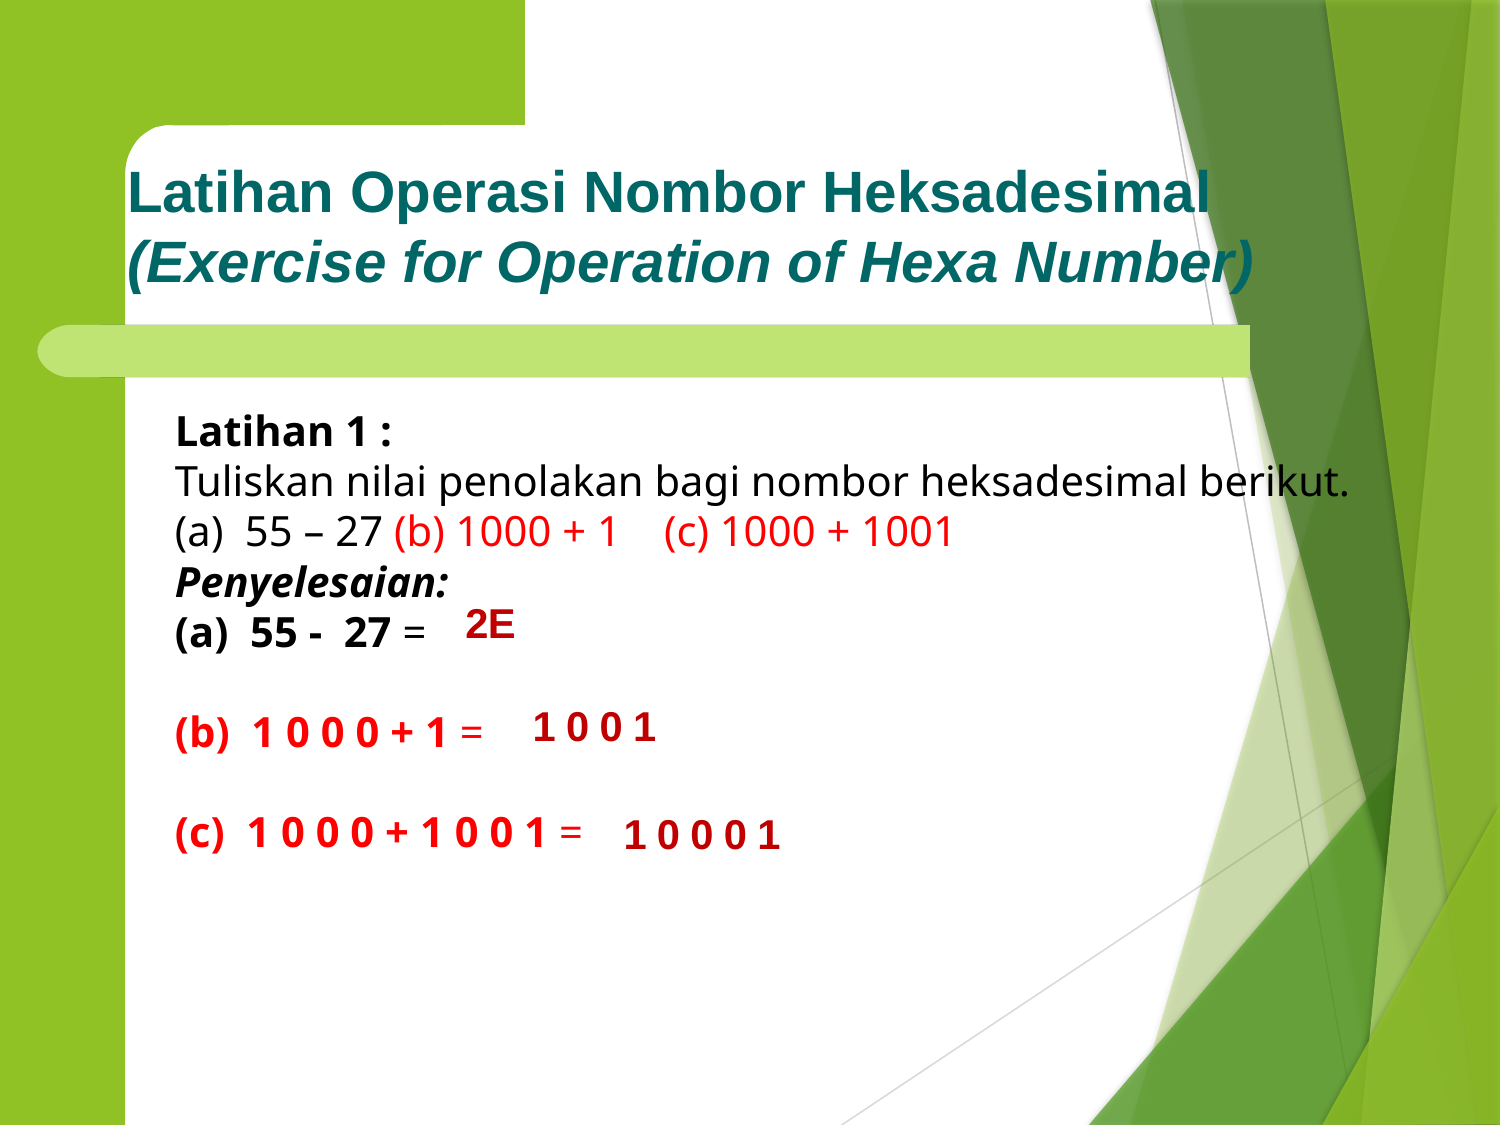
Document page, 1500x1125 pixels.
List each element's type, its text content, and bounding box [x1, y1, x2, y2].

text_box Latihan 1 : Tuliskan nilai penolakan bagi nombor heksadesimal berikut. (a) 55 – 27 (b) 1000 + 1 (c) 1000 + 1001 Penyelesaian: (a) 55 - 27 = (b) 1 0 0 0 + 1 = (c) 1 0 0 0 + 1 0 0 1 = [174, 402, 1475, 1125]
text_box 1 0 0 0 1 [620, 818, 1260, 899]
text_box Latihan Operasi Nombor Heksadesimal (Exercise for Operation of Hexa Number) [125, 149, 1363, 295]
text_box 2E [462, 607, 1102, 688]
text_box [0, 0, 126, 1125]
text_box 1 0 0 1 [529, 711, 1169, 791]
text_box [74, 0, 525, 192]
text_box [37, 324, 103, 378]
text_box [99, 324, 1250, 377]
